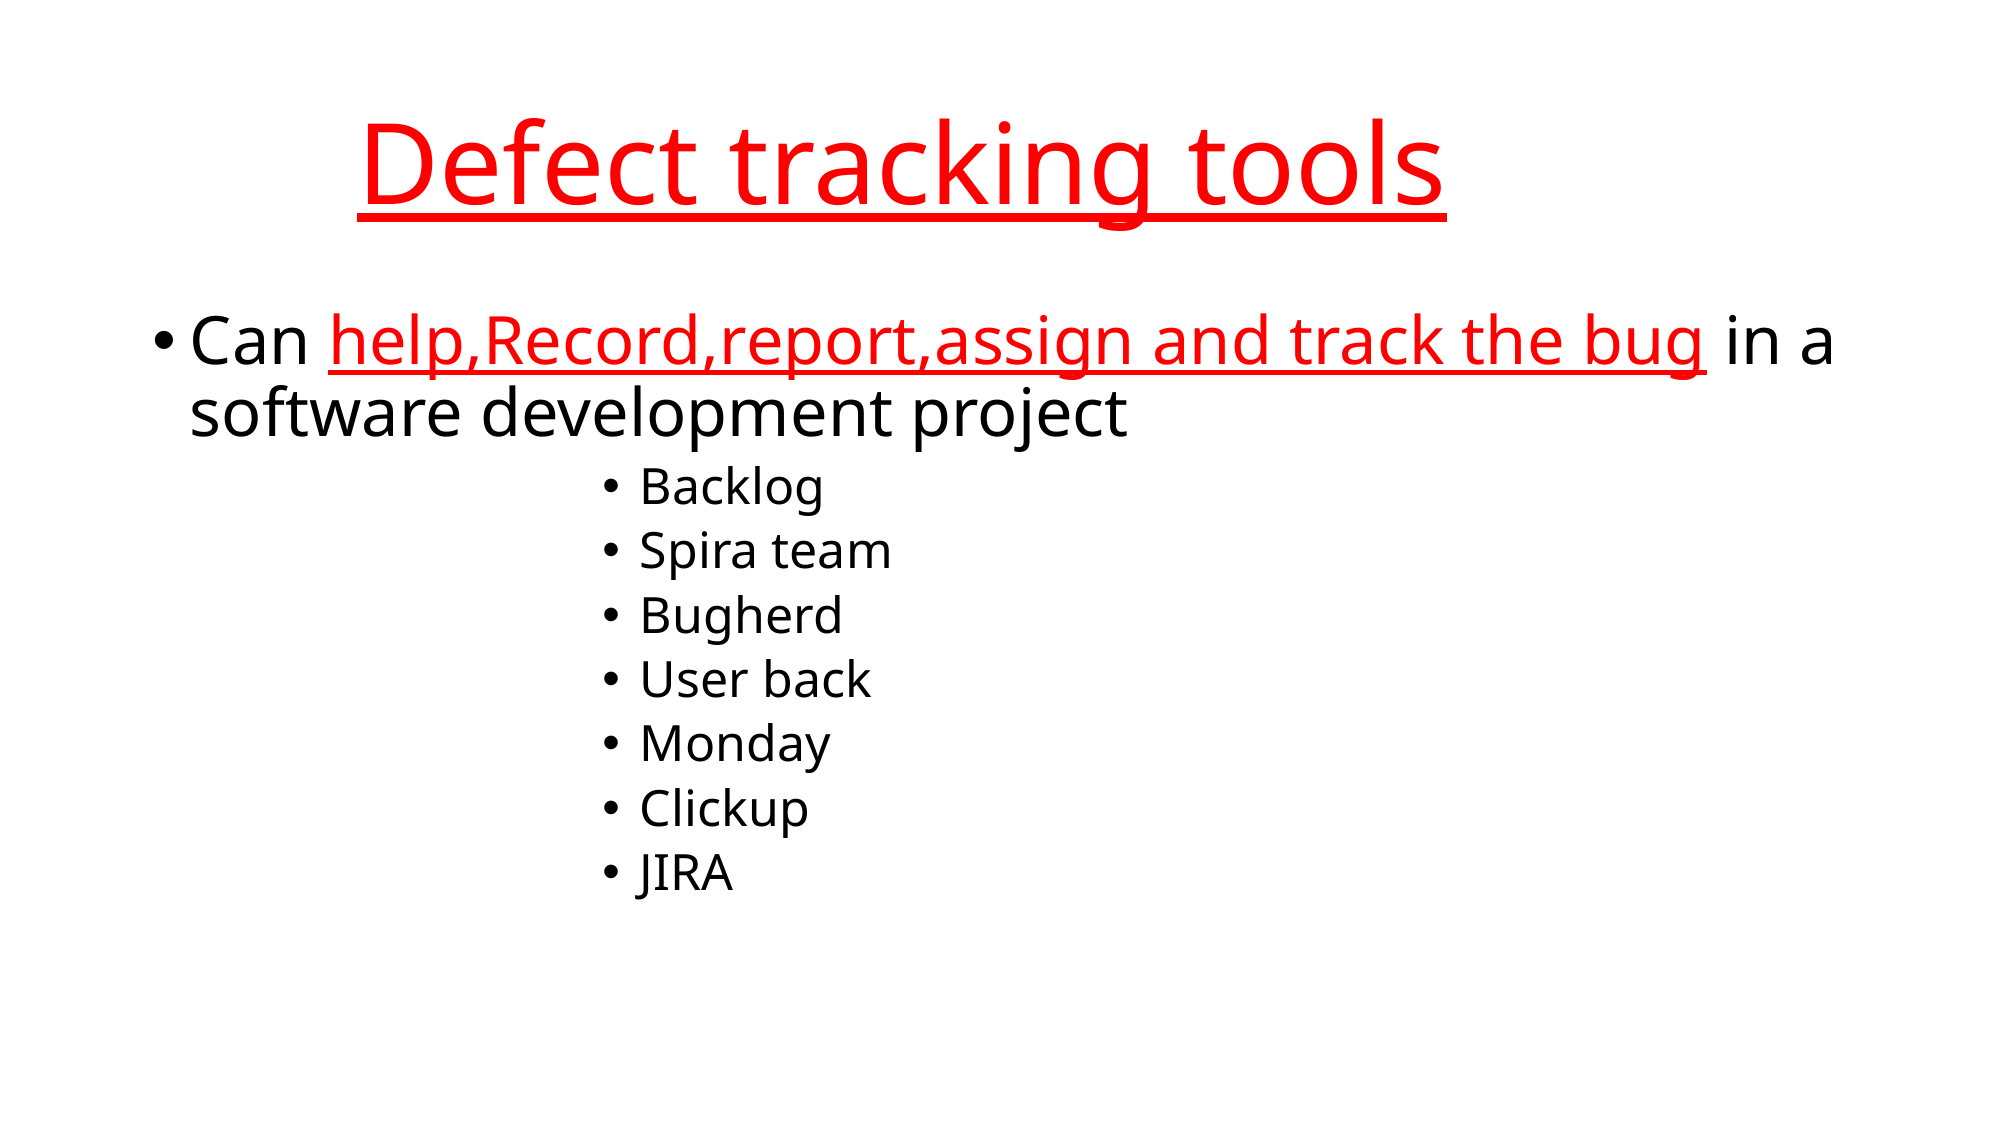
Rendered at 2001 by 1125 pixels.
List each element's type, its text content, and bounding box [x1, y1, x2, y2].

list Can help,Record,report,assign and track the bug in a software development project Backlog Spira team Bugherd User back Monday Clickup JIRA [137, 299, 1863, 1014]
title Defect tracking tools [137, 59, 1863, 278]
